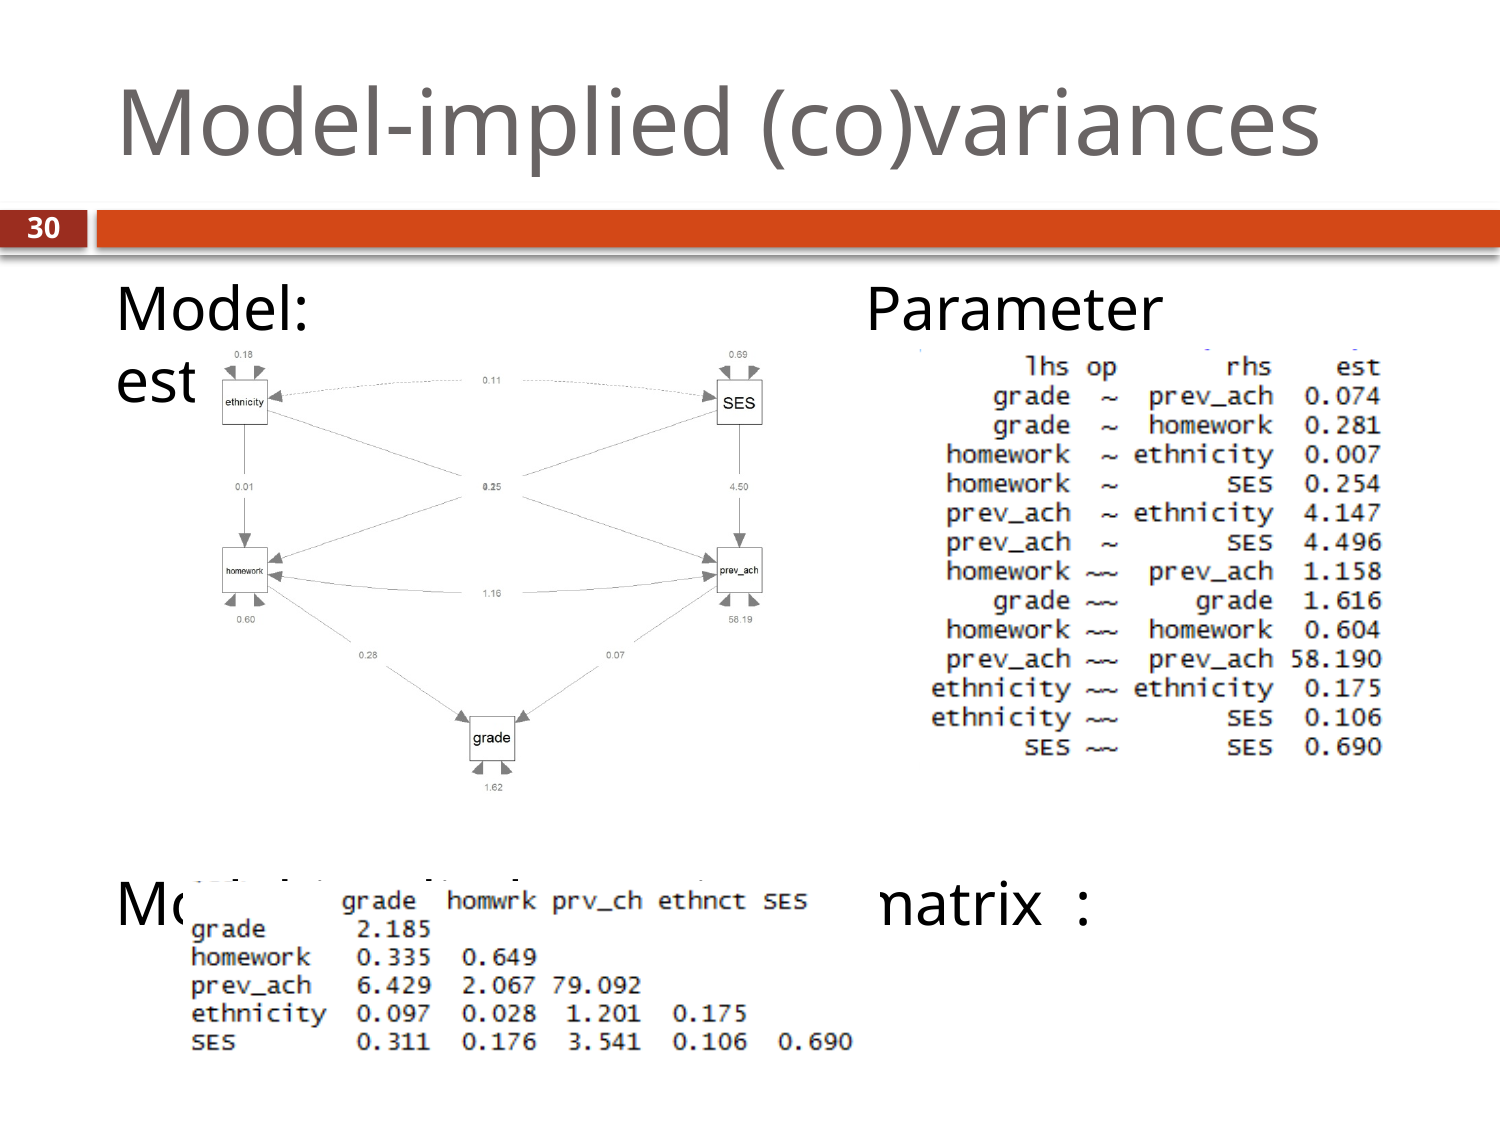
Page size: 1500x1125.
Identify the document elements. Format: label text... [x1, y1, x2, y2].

title Model-implied (co)variances [100, 37, 1438, 200]
picture [182, 881, 881, 1067]
slide_number 30 [0, 208, 88, 249]
picture [194, 349, 786, 804]
picture [919, 349, 1394, 770]
